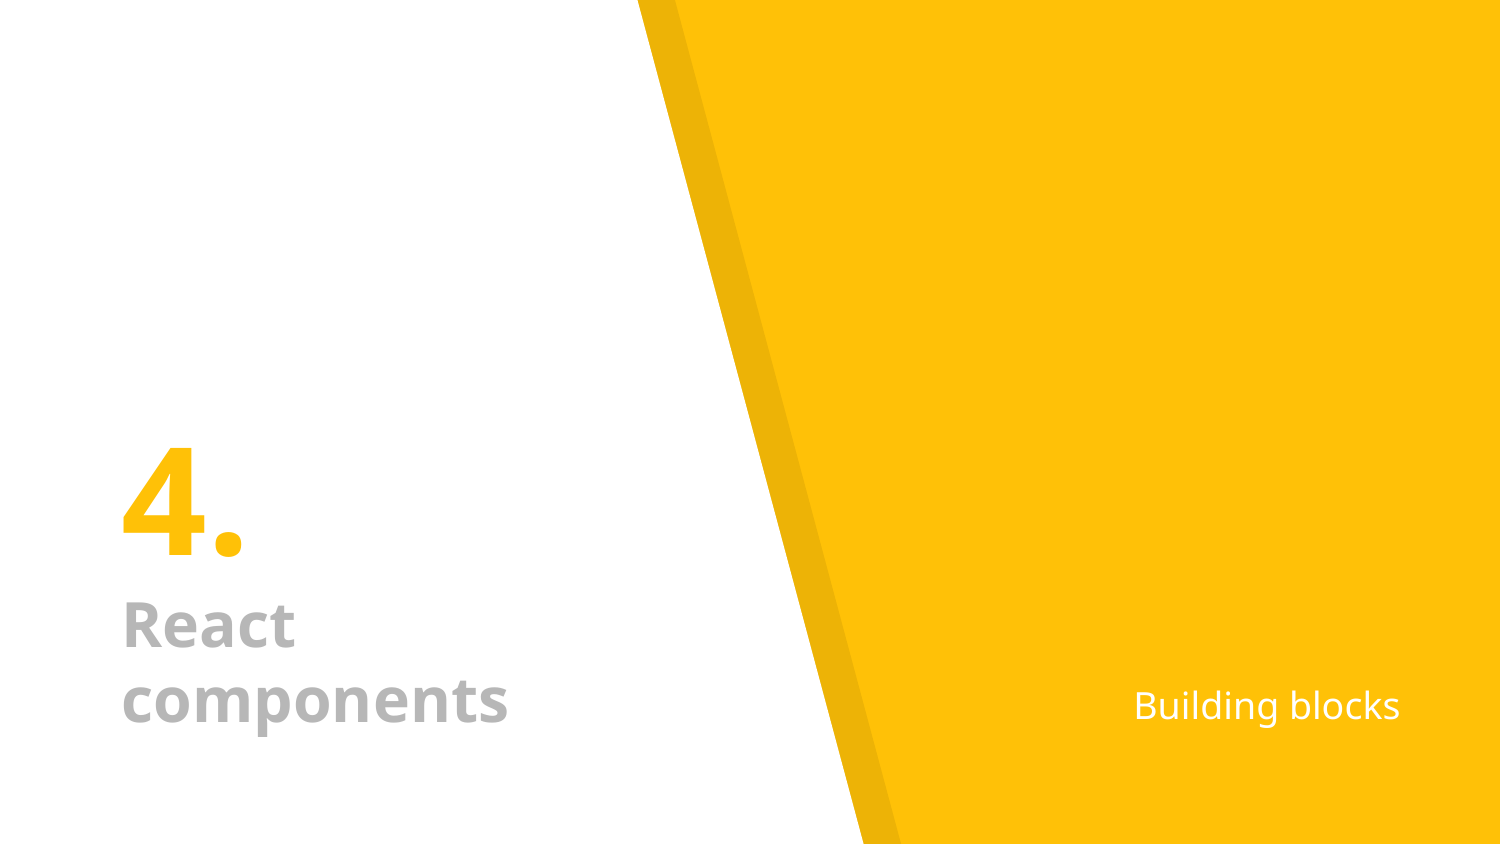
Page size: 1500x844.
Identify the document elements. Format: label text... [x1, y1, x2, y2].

subtitle Building blocks [958, 573, 1416, 743]
title 4. React components [106, 259, 685, 751]
